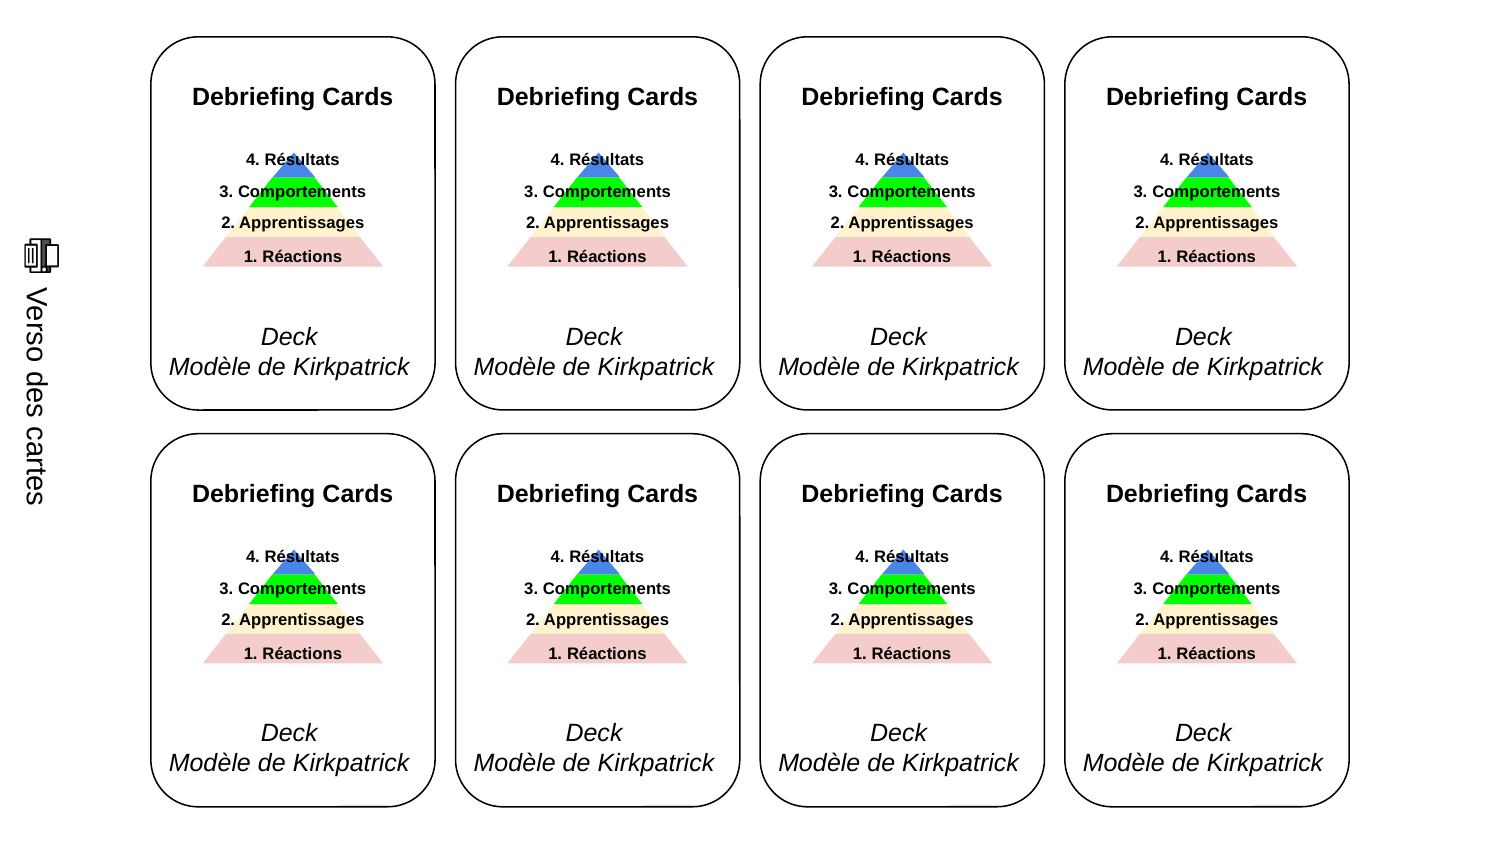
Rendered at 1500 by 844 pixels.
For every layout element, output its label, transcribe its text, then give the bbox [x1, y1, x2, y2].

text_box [150, 36, 436, 411]
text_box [1064, 433, 1350, 808]
picture [24, 238, 59, 274]
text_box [455, 433, 740, 808]
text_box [759, 433, 1045, 808]
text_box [455, 36, 740, 411]
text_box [150, 433, 436, 808]
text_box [759, 36, 1045, 411]
text_box Verso des cartes [12, 272, 71, 528]
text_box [1064, 36, 1350, 411]
